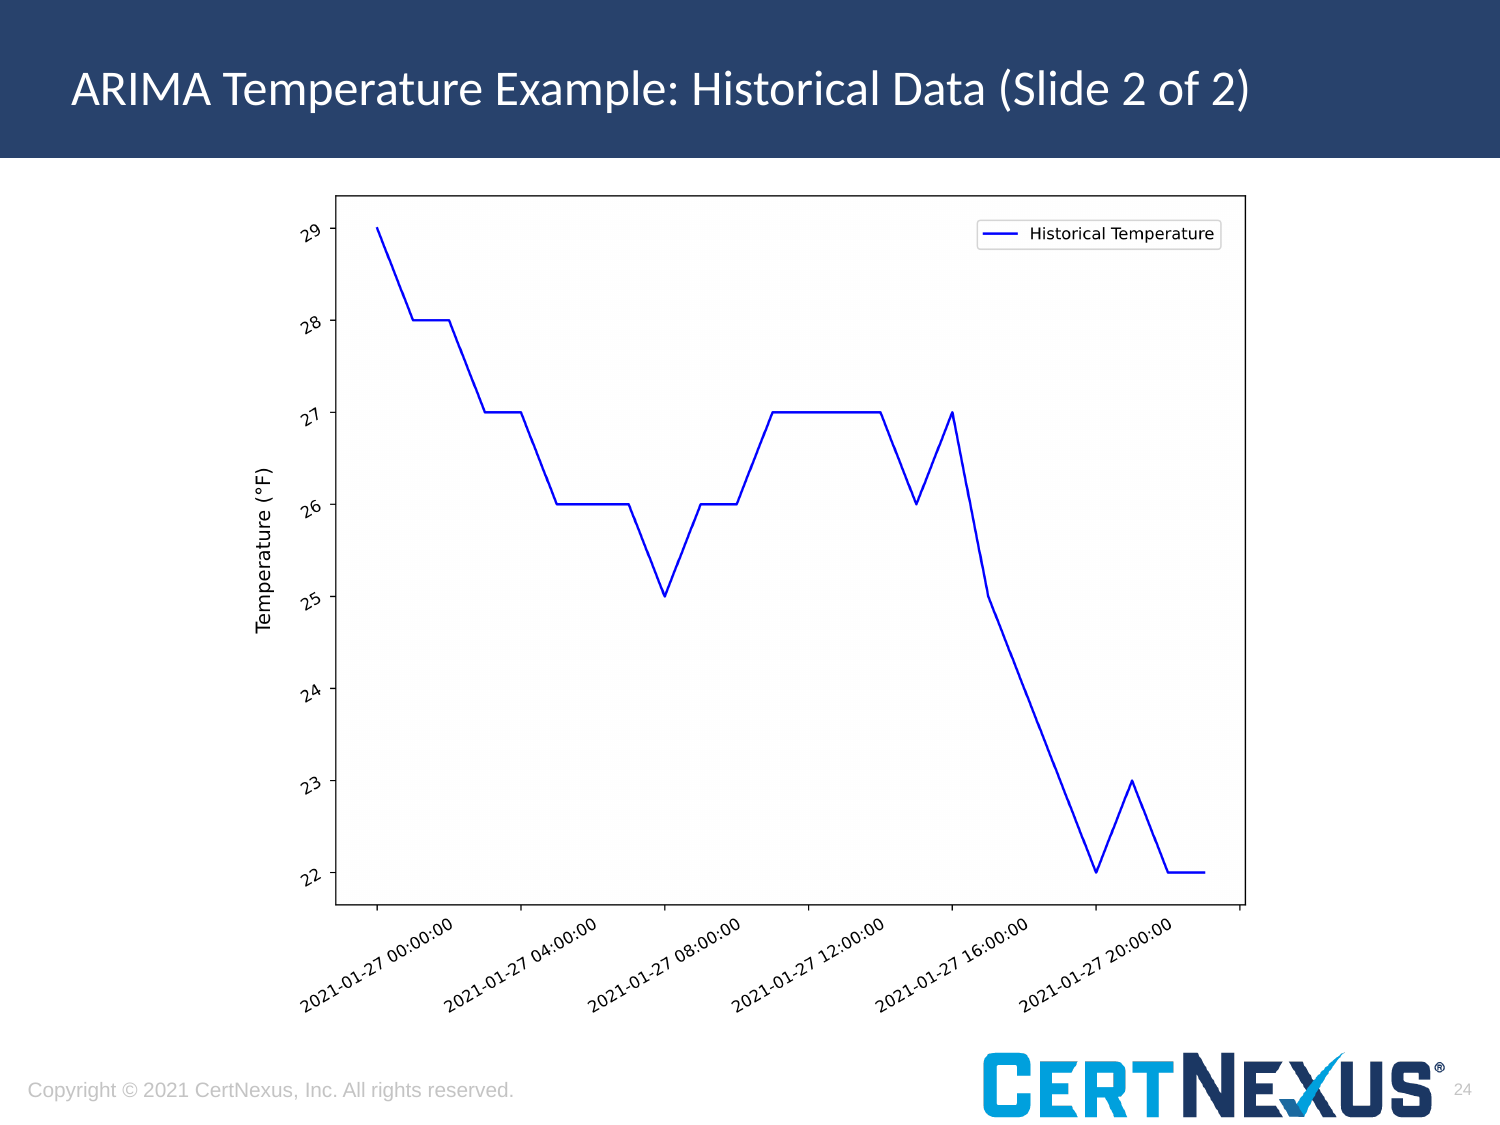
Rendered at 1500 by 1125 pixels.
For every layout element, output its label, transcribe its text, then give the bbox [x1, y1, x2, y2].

slide_number 24 [1137, 1058, 1488, 1119]
title ARIMA Temperature Example: Historical Data (Slide 2 of 2) [56, 16, 1350, 155]
picture [243, 184, 1458, 1125]
